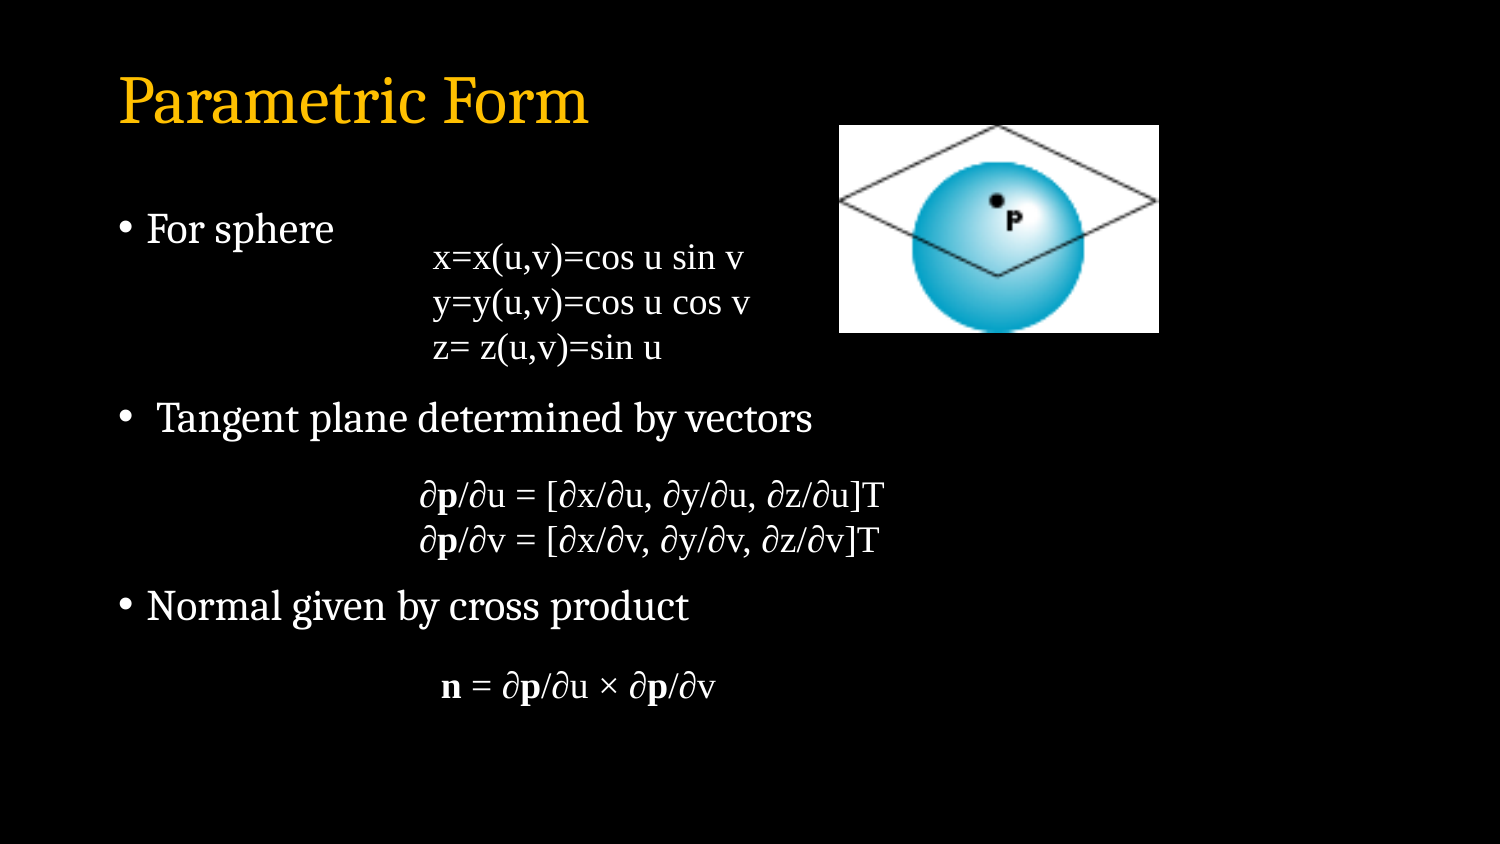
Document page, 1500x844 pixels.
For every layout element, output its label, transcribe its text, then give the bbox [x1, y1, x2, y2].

text_box ∂p/∂u = [∂x/∂u, ∂y/∂u, ∂z/∂u]T ∂p/∂v = [∂x/∂v, ∂y/∂v, ∂z/∂v]T [404, 462, 901, 568]
picture [839, 125, 1159, 333]
text_box x=x(u,v)=cos u sin v y=y(u,v)=cos u cos v z= z(u,v)=sin u [417, 224, 766, 375]
text_box n = ∂p/∂u × ∂p/∂v [425, 653, 741, 714]
title Parametric Form [103, 44, 1397, 159]
list For sphere Tangent plane determined by vectors Normal given by cross product [103, 198, 1397, 760]
